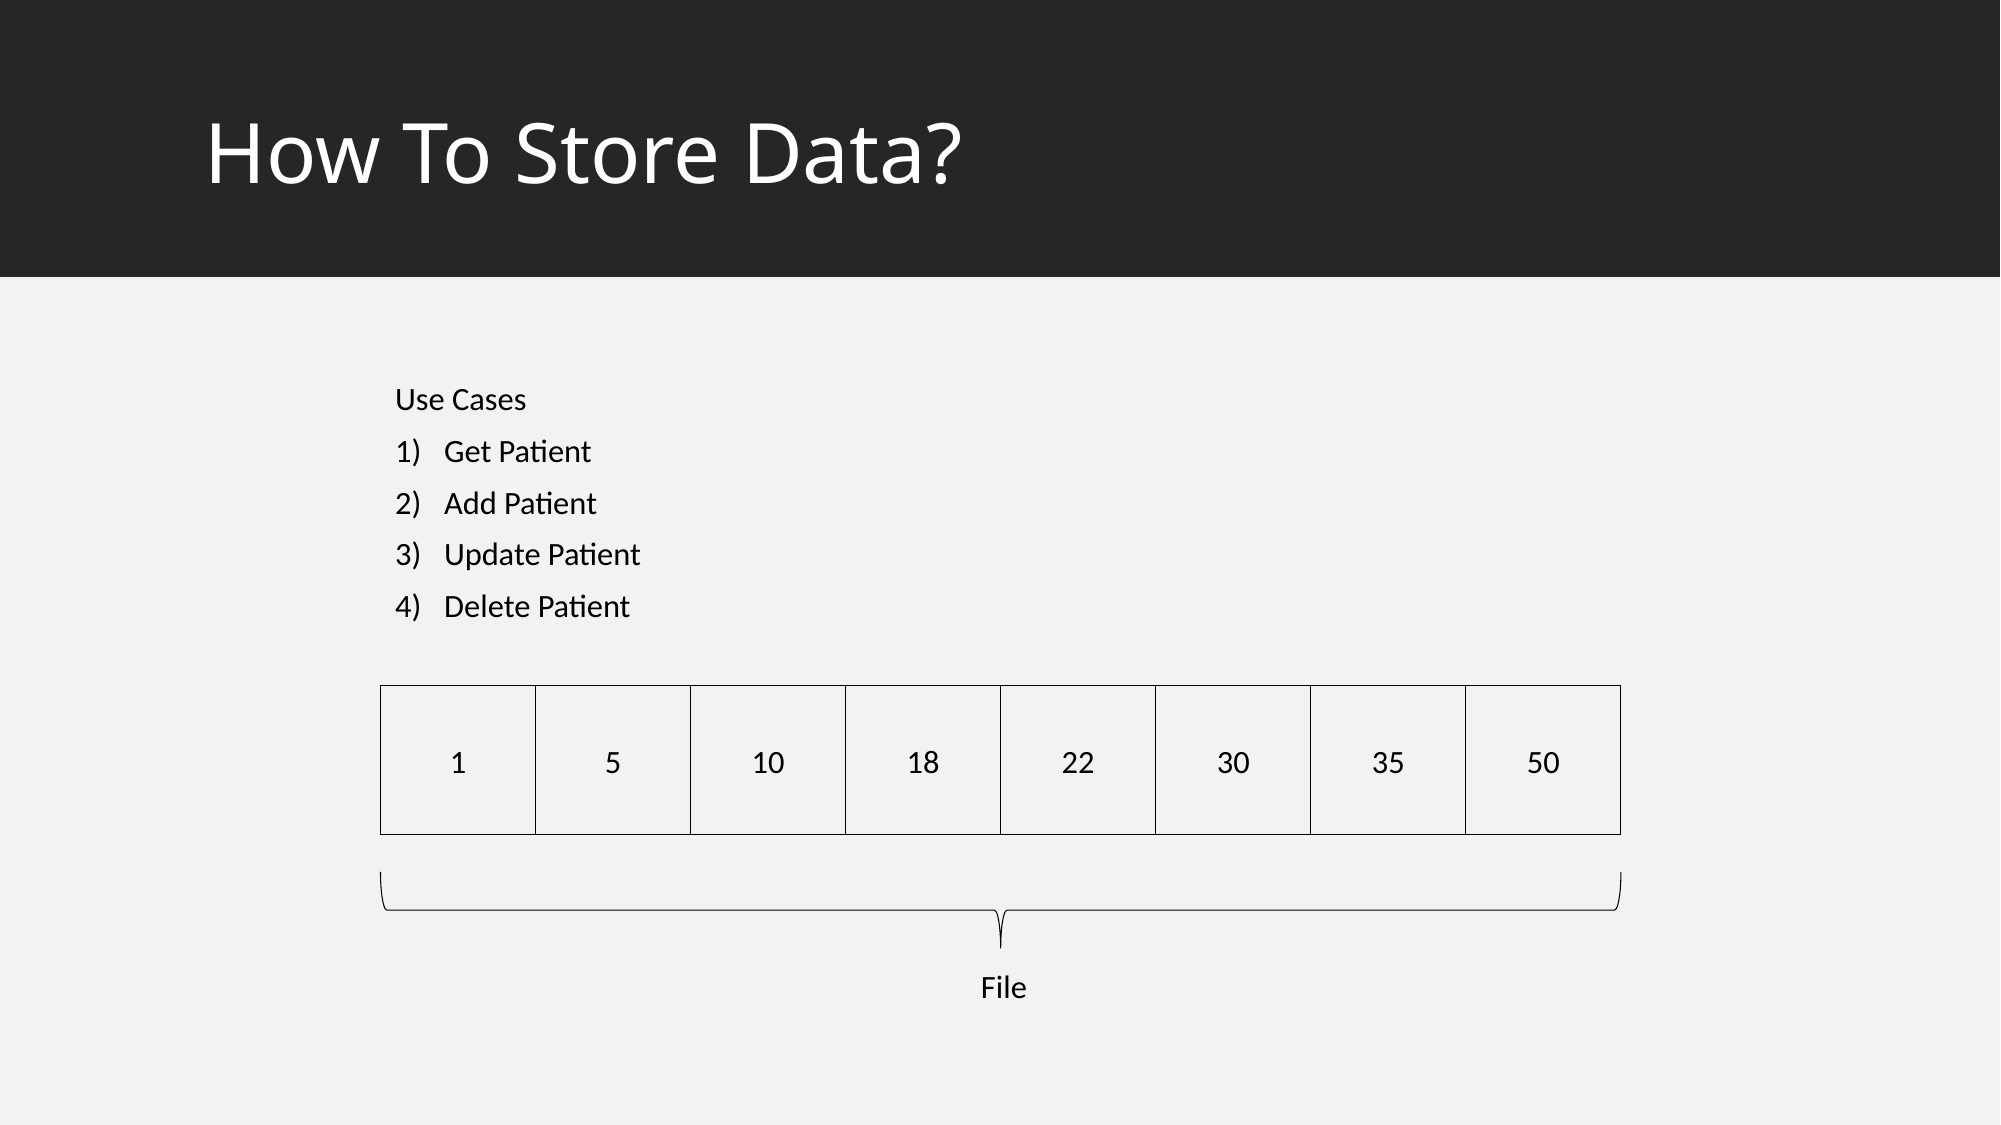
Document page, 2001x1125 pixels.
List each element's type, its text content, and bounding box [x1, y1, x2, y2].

text_box 50 [1465, 685, 1621, 835]
text_box Use Cases Get Patient Add Patient Update Patient Delete Patient [380, 370, 1014, 632]
text_box File [966, 958, 1125, 1013]
text_box [0, 0, 2000, 276]
text_box [379, 871, 1622, 949]
title How To Store Data? [189, 104, 1812, 253]
text_box 18 [845, 685, 1000, 835]
text_box 10 [690, 685, 845, 835]
text_box 22 [1000, 685, 1155, 835]
text_box 30 [1155, 685, 1310, 835]
text_box 1 [380, 685, 535, 835]
text_box 5 [535, 685, 690, 835]
text_box [0, 276, 2000, 1125]
text_box 35 [1310, 685, 1465, 835]
